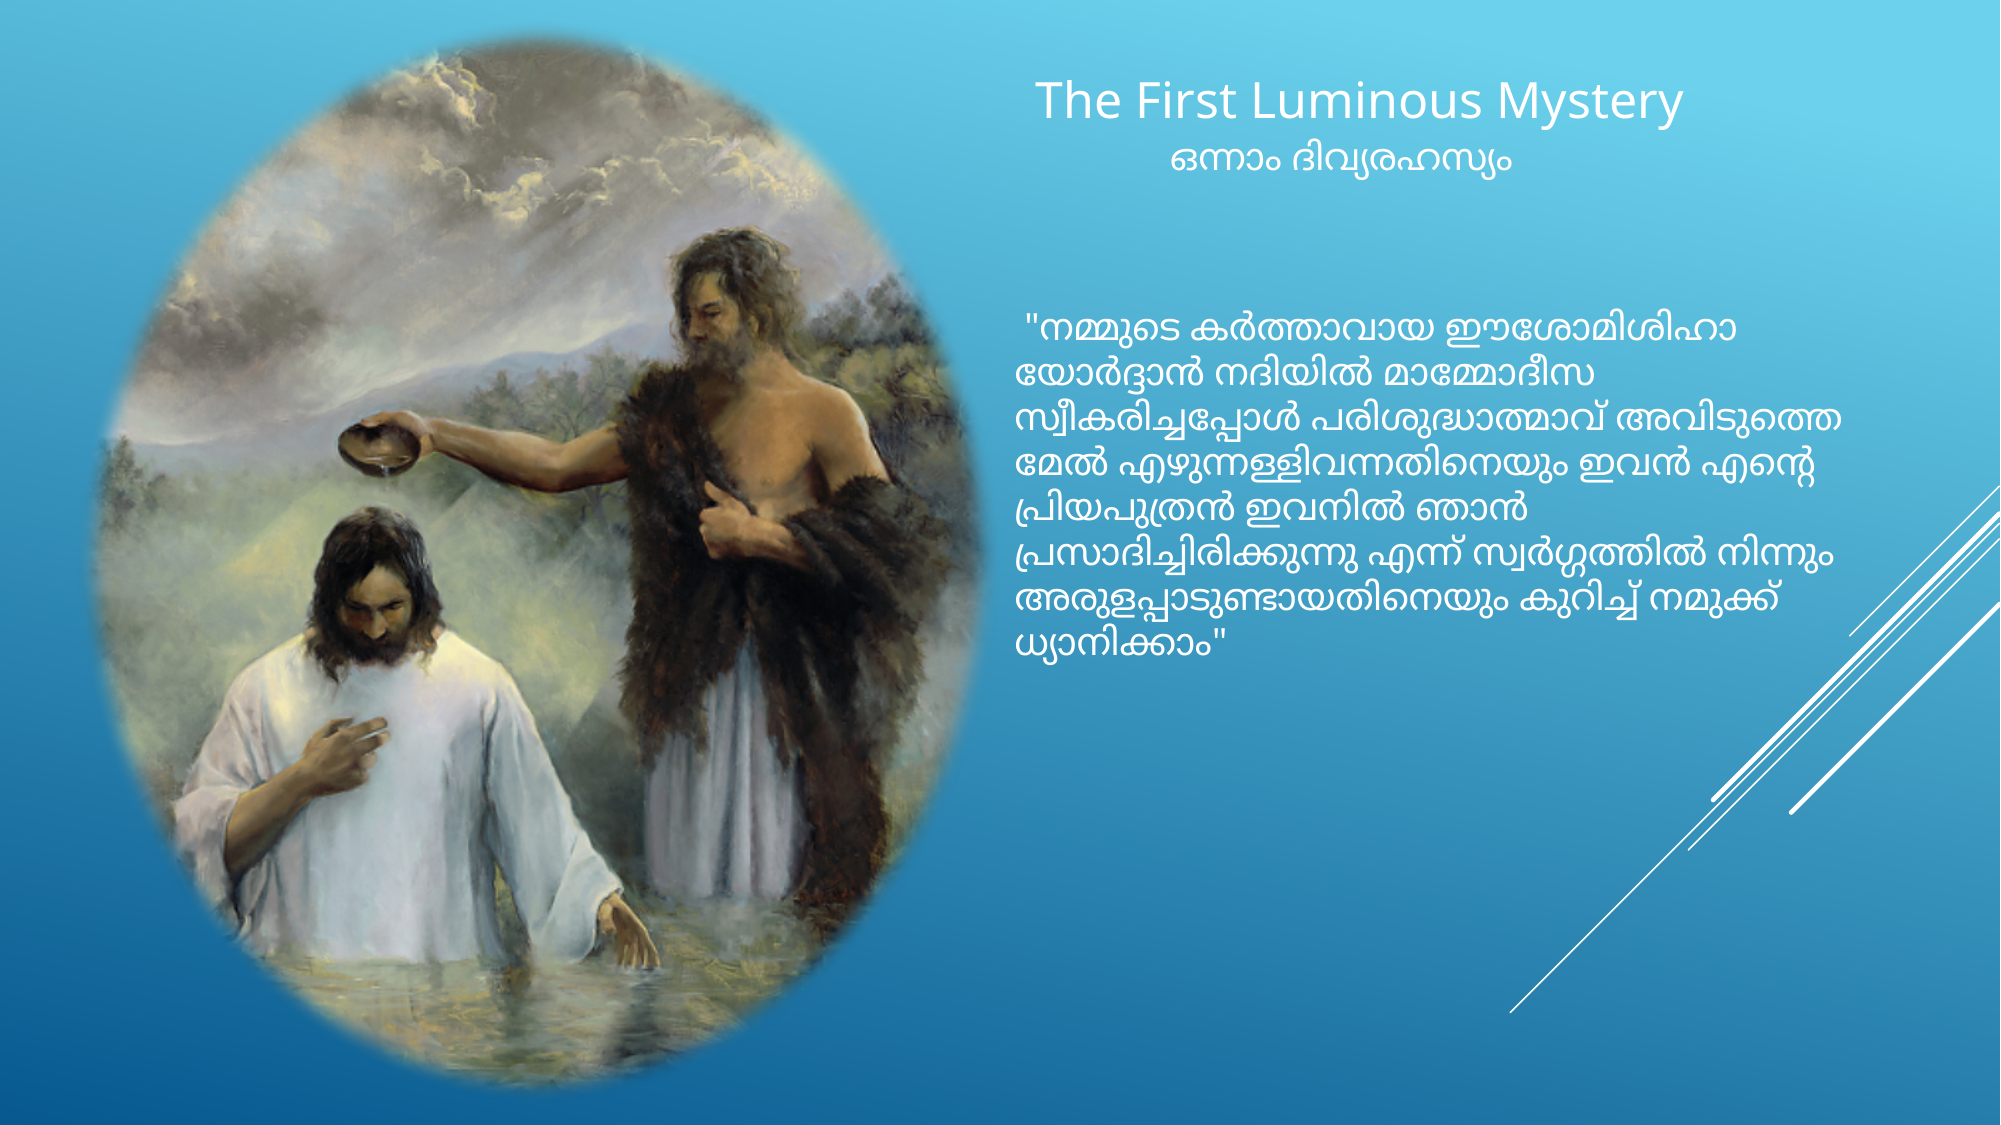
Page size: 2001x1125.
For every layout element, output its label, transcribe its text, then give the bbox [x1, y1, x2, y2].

picture [75, 20, 1001, 1105]
text_box ഒന്നാം ദിവ്യരഹസ്യം [1155, 125, 1706, 186]
text_box The First Luminous Mystery [1021, 61, 1699, 137]
text_box "നമ്മുടെ കര്‍ത്താവായ ഈശോമിശിഹാ യോര്‍ദ്ദാന്‍ നദിയില്‍ മാമ്മോദീസ സ്വീകരിച്ചപ്പോള്‍ പരിശുദ്ധാത്മാവ് അവിടുത്തെ മേല്‍ എഴുന്നള്ളിവന്നതിനെയും ഇവന്‍ എന്‍റെ പ്രിയപുത്രന്‍ ഇവനില്‍ ഞാന്‍ പ്രസാദിച്ചിരിക്കുന്നു എന്ന്‌ സ്വര്‍ഗ്ഗത്തില്‍ നിന്നും അരുളപ്പാടുണ്ടായതിനെയും കുറിച്ച് നമുക്ക് ധ്യാനിക്കാം" [1001, 295, 1861, 671]
